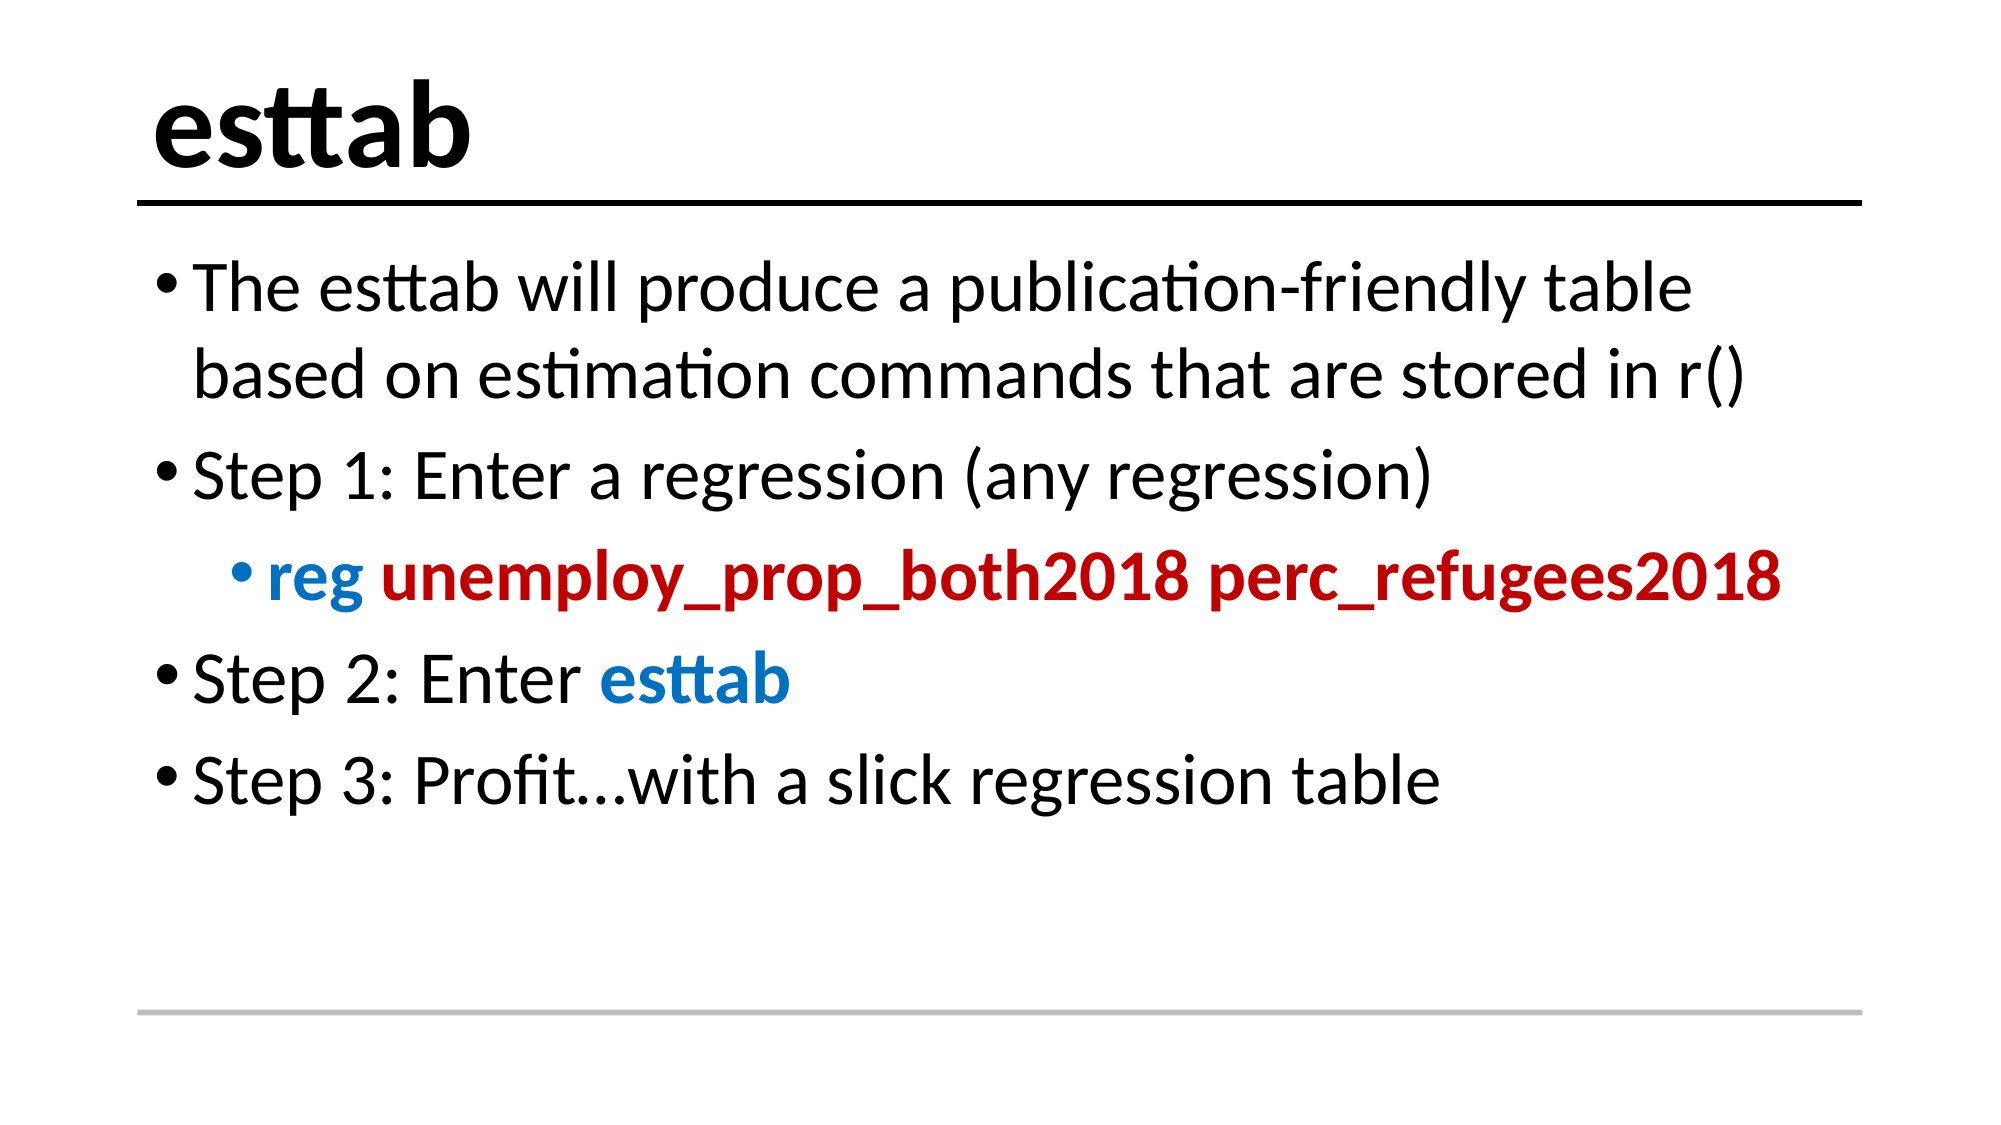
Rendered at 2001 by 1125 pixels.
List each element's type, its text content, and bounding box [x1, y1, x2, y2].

title esttab [134, 19, 1866, 234]
list The esttab will produce a publication-friendly table based on estimation commands that are stored in r() Step 1: Enter a regression (any regression) reg unemploy_prop_both2018 perc_refugees2018 Step 2: Enter esttab Step 3: Profit…with a slick regression table [137, 230, 1863, 998]
